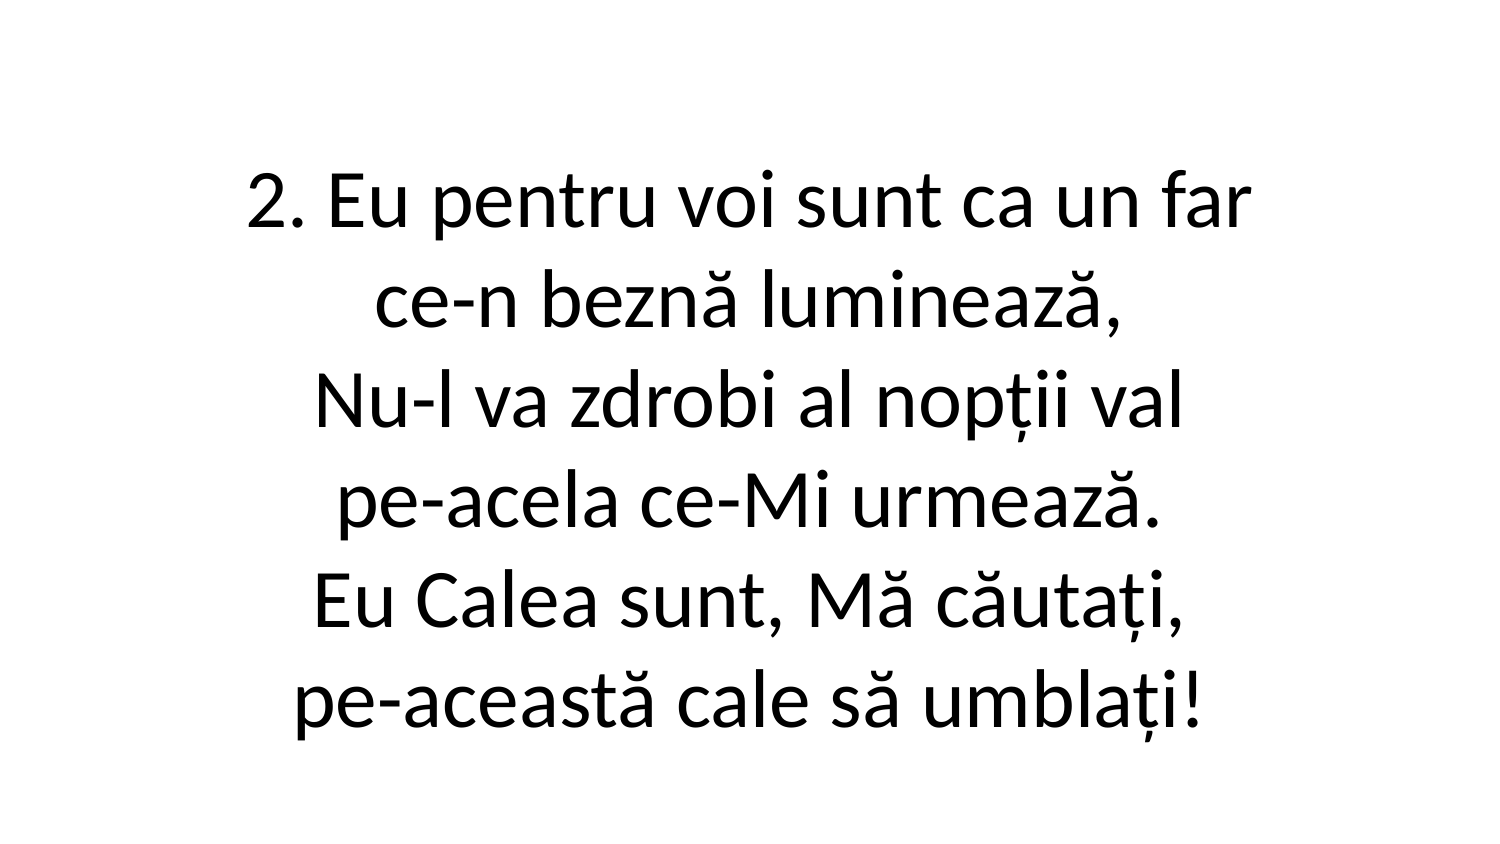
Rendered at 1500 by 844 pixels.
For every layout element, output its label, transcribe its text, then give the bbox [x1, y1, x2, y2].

text_box 2. Eu pentru voi sunt ca un far ce-n beznă luminează, Nu-l va zdrobi al nopții val pe-acela ce-Mi urmează. Eu Calea sunt, Mă căutați, pe-această cale să umblați! [230, 92, 1270, 752]
